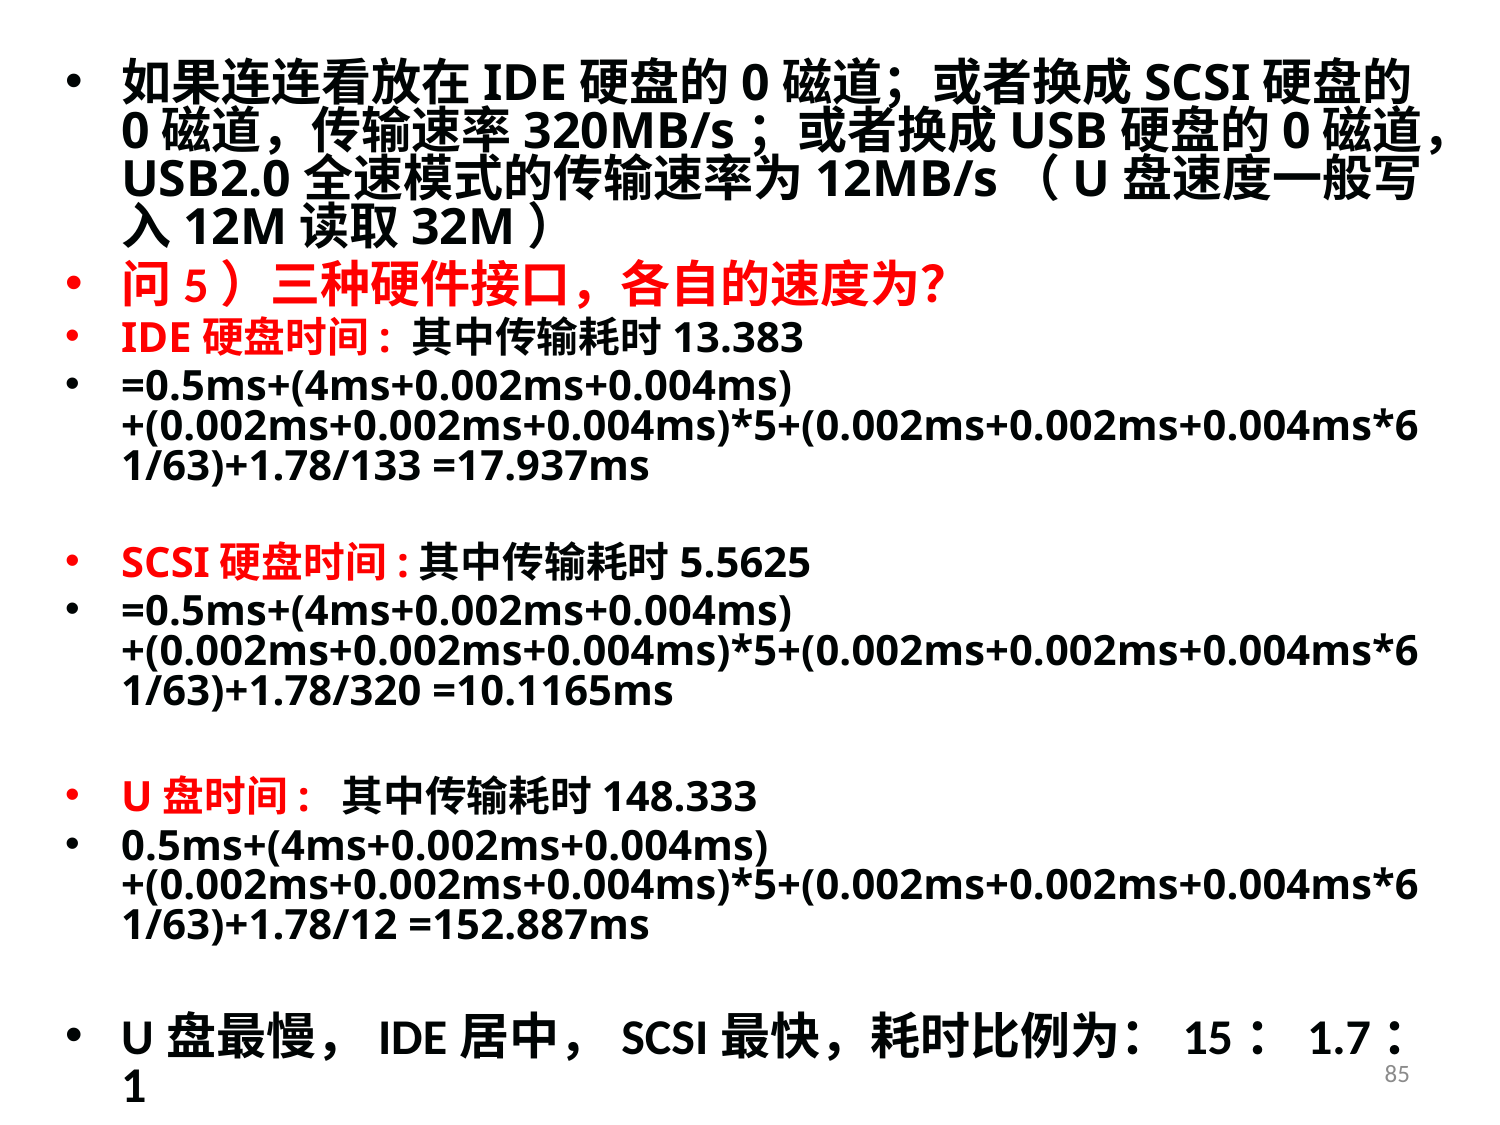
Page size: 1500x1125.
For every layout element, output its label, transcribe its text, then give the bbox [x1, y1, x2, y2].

list 如果连连看放在IDE硬盘的0磁道；或者换成SCSI硬盘的0磁道，传输速率320MB/s；或者换成USB硬盘的0磁道，USB2.0全速模式的传输速率为12MB/s（U盘速度一般写入12M读取32M） 问5）三种硬件接口，各自的速度为？ IDE硬盘时间: 其中传输耗时13.383 =0.5ms+(4ms+0.002ms+0.004ms)+(0.002ms+0.002ms+0.004ms)*5+(0.002ms+0.002ms+0.004ms*61/63)+1.78/133 =17.937ms SCSI硬盘时间:其中传输耗时5.5625 =0.5ms+(4ms+0.002ms+0.004ms)+(0.002ms+0.002ms+0.004ms)*5+(0.002ms+0.002ms+0.004ms*61/63)+1.78/320 =10.1165ms U盘时间: 其中传输耗时148.333 0.5ms+(4ms+0.002ms+0.004ms)+(0.002ms+0.002ms+0.004ms)*5+(0.002ms+0.002ms+0.004ms*61/63)+1.78/12 =152.887ms U盘最慢，IDE居中，SCSI最快，耗时比例为：15：1.7：1 [50, 54, 1451, 1071]
slide_number 85 [1074, 1071, 1425, 1103]
